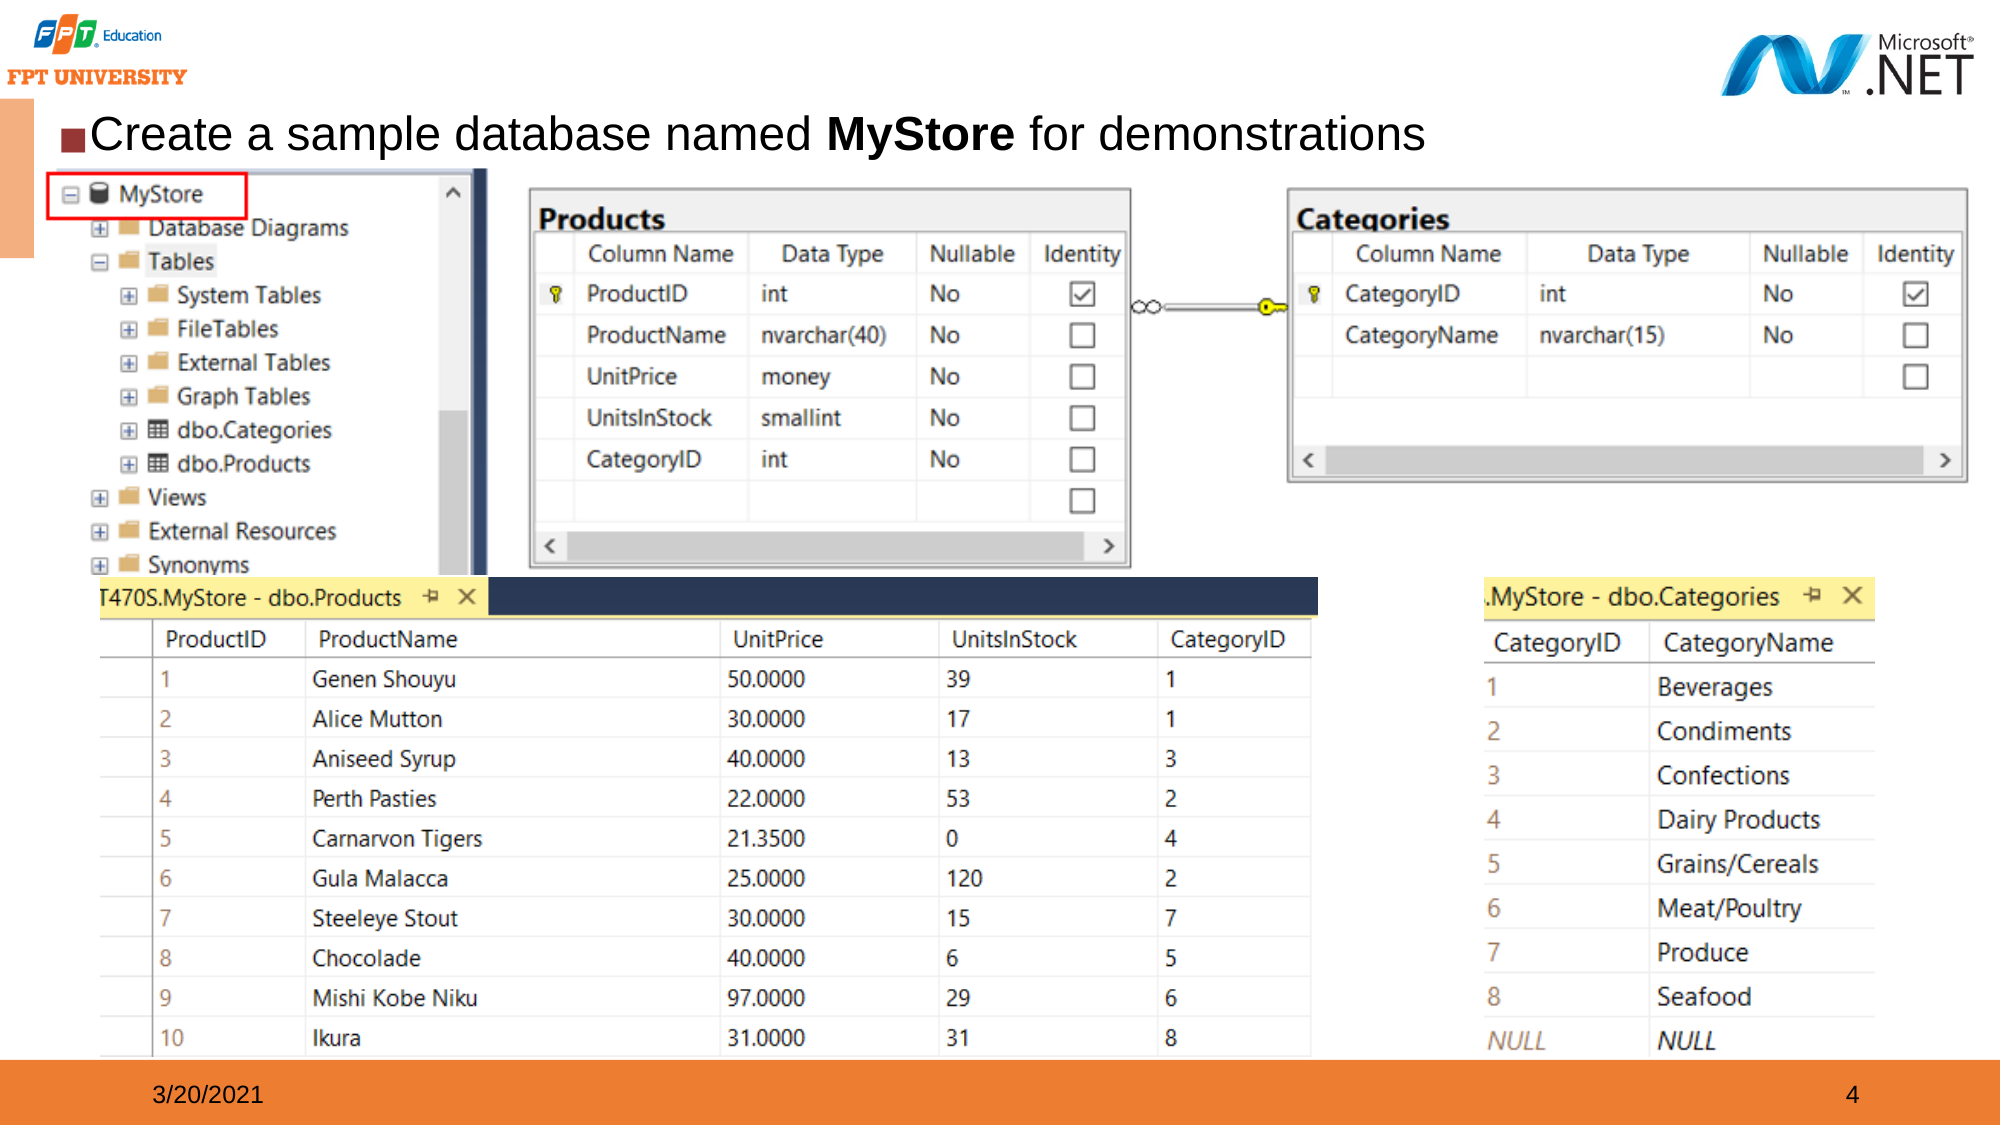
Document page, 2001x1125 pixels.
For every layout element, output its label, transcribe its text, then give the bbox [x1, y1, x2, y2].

picture [1685, 0, 2001, 129]
text_box Create a sample database named MyStore for demonstrations [42, 103, 1506, 161]
slide_number 4 [1424, 1063, 1875, 1123]
picture [43, 166, 1973, 575]
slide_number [137, 1065, 588, 1123]
picture [99, 577, 1318, 1057]
picture [0, 0, 194, 95]
picture [1483, 577, 1876, 1057]
